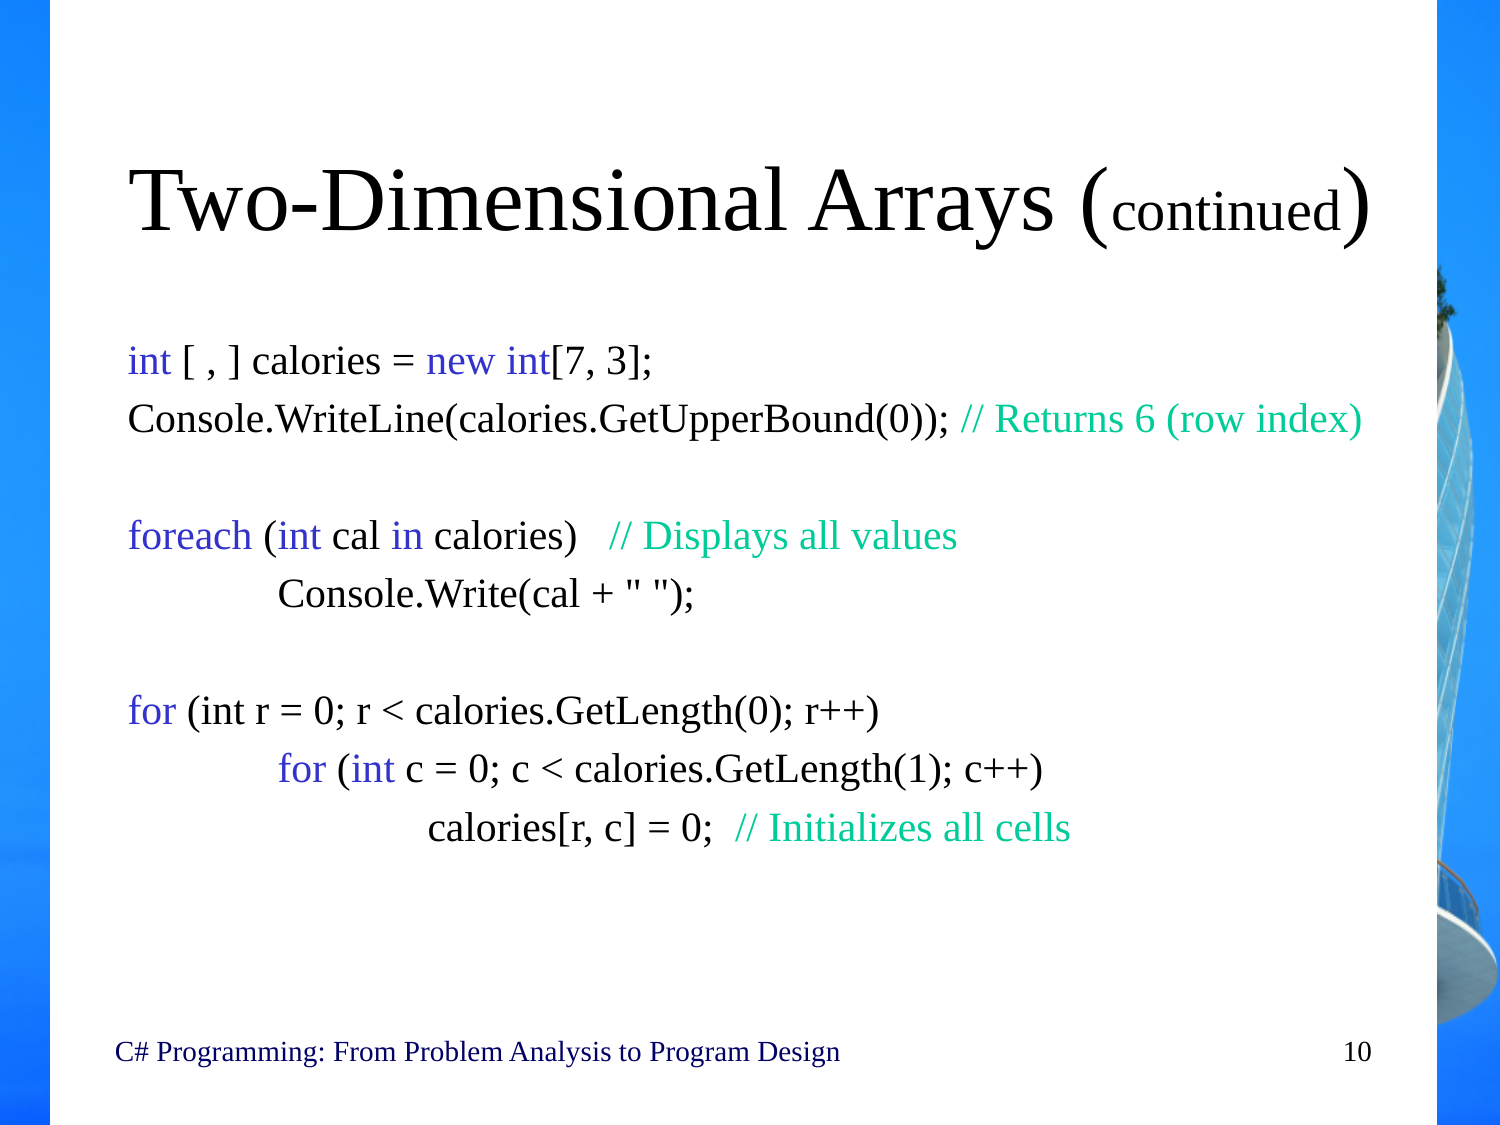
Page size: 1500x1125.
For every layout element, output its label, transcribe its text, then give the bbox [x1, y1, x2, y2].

list int [ , ] calories = new int[7, 3]; Console.WriteLine(calories.GetUpperBound(0)); // Returns 6 (row index) foreach (int cal in calories) // Displays all values Console.Write(cal + " "); for (int r = 0; r < calories.GetLength(0); r++) for (int c = 0; c < calories.GetLength(1); c++) calories[r, c] = 0; // Initializes all cells [112, 324, 1388, 1000]
picture [0, 0, 50, 1125]
footer C# Programming: From Problem Analysis to Program Design [99, 1024, 988, 1101]
slide_number 10 [1074, 1024, 1388, 1101]
title Two-Dimensional Arrays (continued) [112, 99, 1388, 288]
picture [1437, 0, 1500, 1125]
